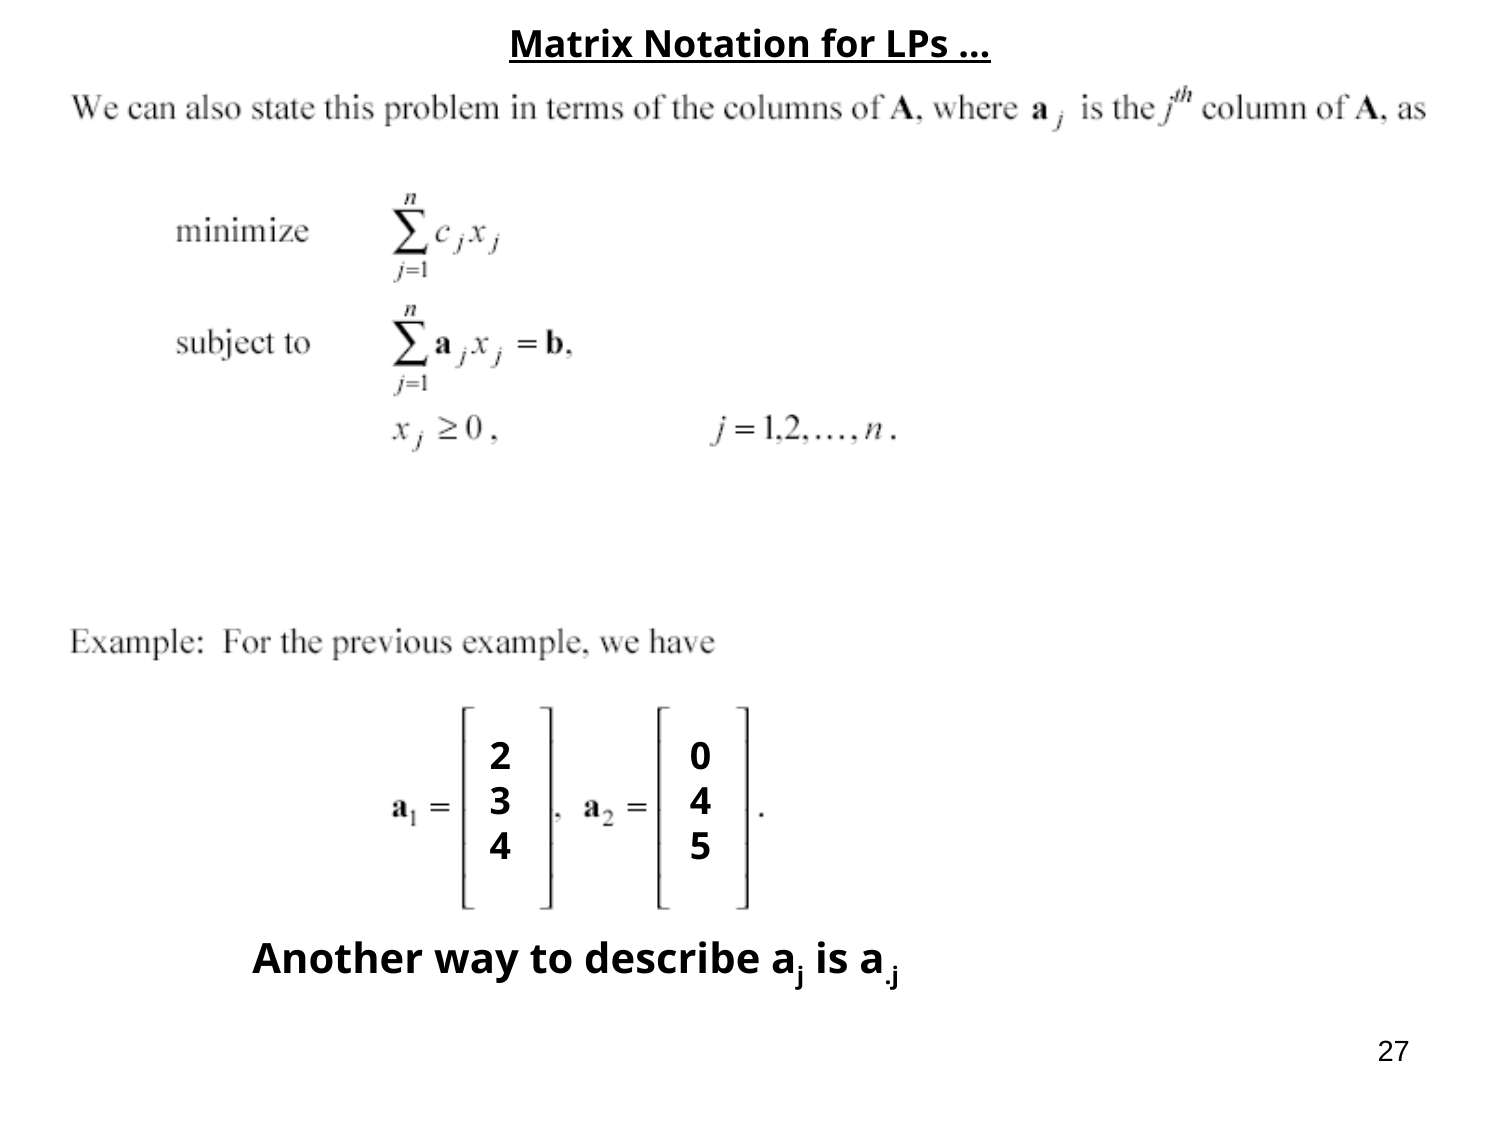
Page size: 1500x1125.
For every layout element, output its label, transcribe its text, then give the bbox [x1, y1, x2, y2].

text_box Matrix Notation for LPs … [0, 12, 1500, 73]
text_box Another way to describe aj is a.j [237, 961, 1325, 997]
picture [49, 74, 1463, 953]
slide_number 27 [1074, 1024, 1425, 1103]
